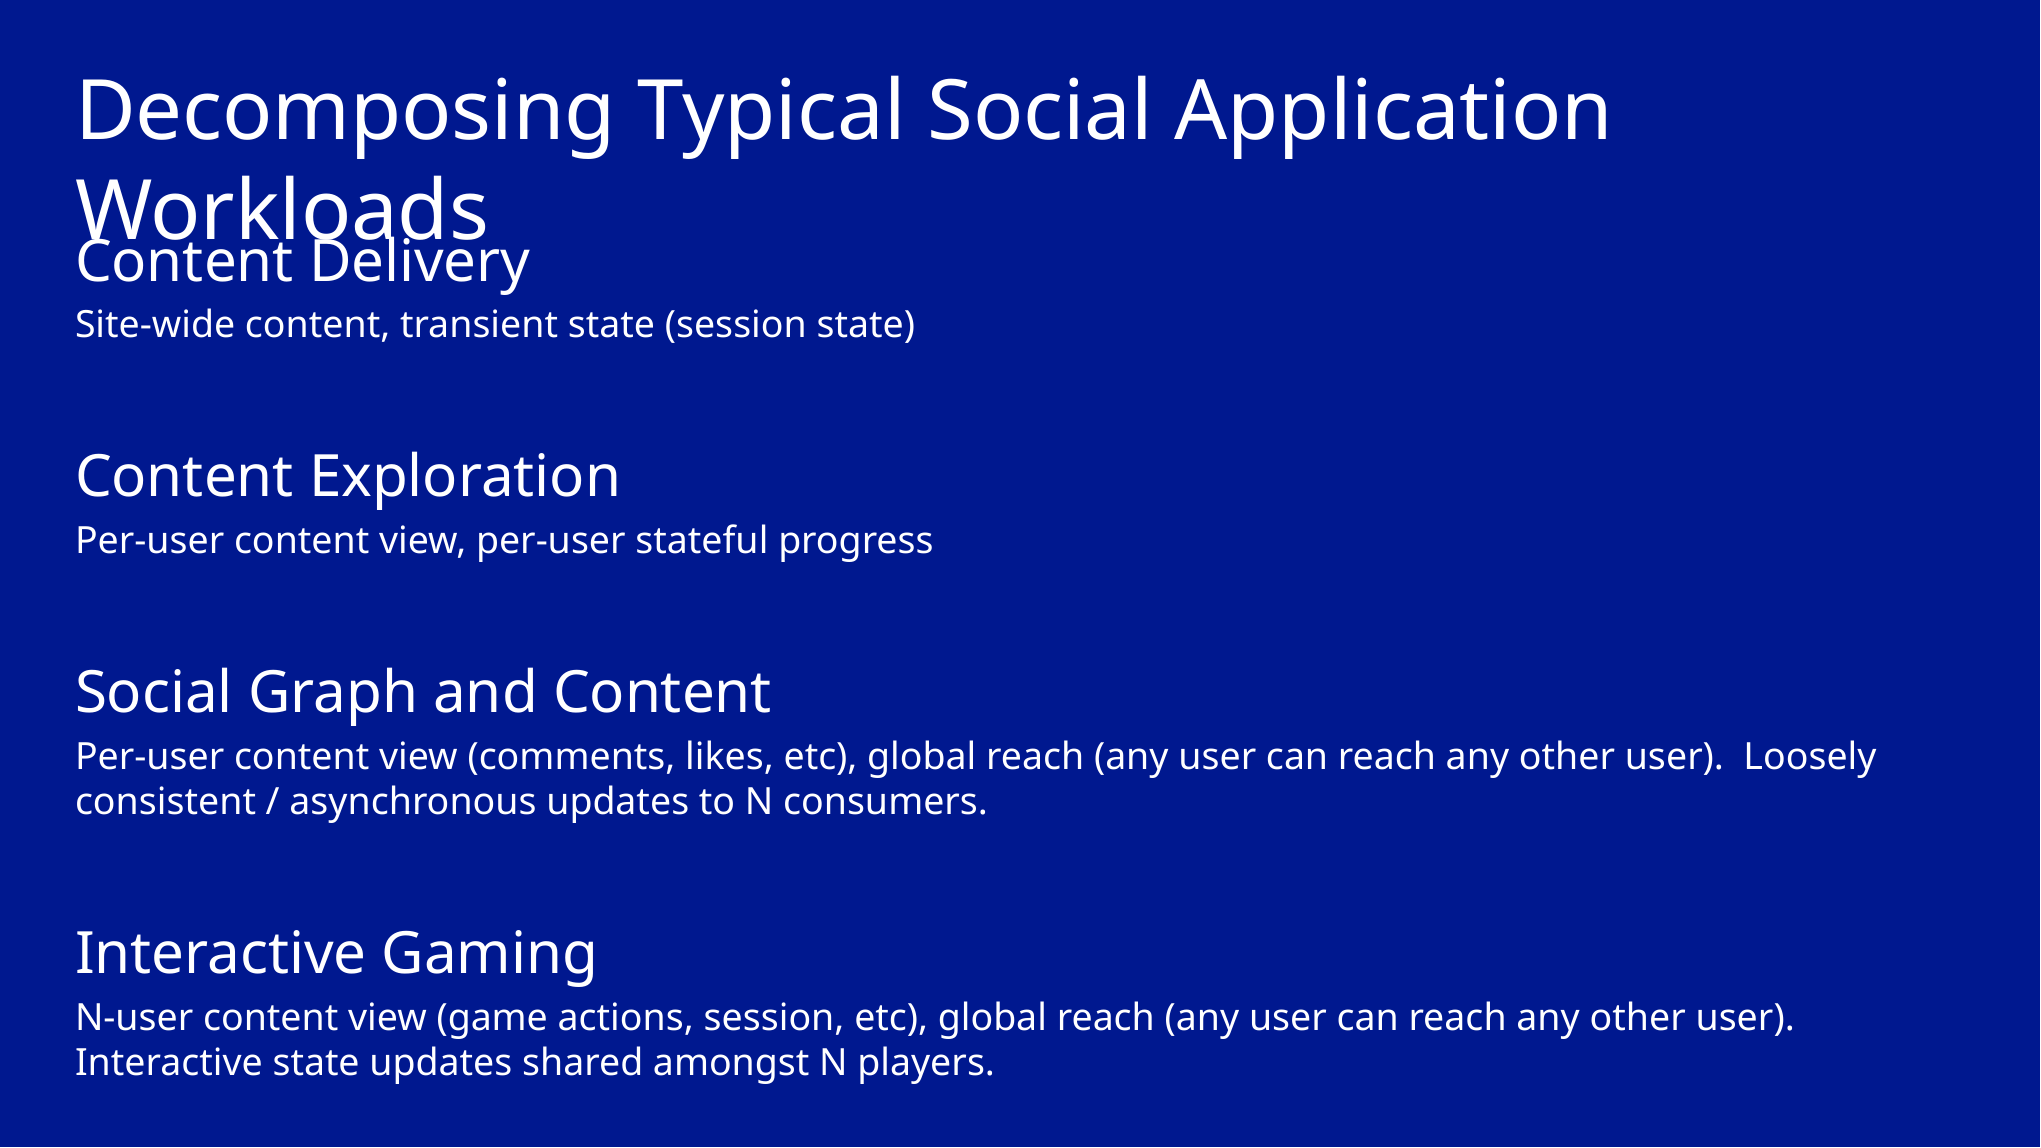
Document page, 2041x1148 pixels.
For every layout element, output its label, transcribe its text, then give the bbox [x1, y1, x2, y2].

title Decomposing Typical Social Application Workloads [45, 48, 1996, 198]
list Content Delivery Site-wide content, transient state (session state) Content Exploration Per-user content view, per-user stateful progress Social Graph and Content Per-user content view (comments, likes, etc), global reach (any user can reach any other user). Loosely consistent / asynchronous updates to N consumers. Interactive Gaming N-user content view (game actions, session, etc), global reach (any user can reach any other user). Interactive state updates shared amongst N players. [45, 198, 1996, 1099]
